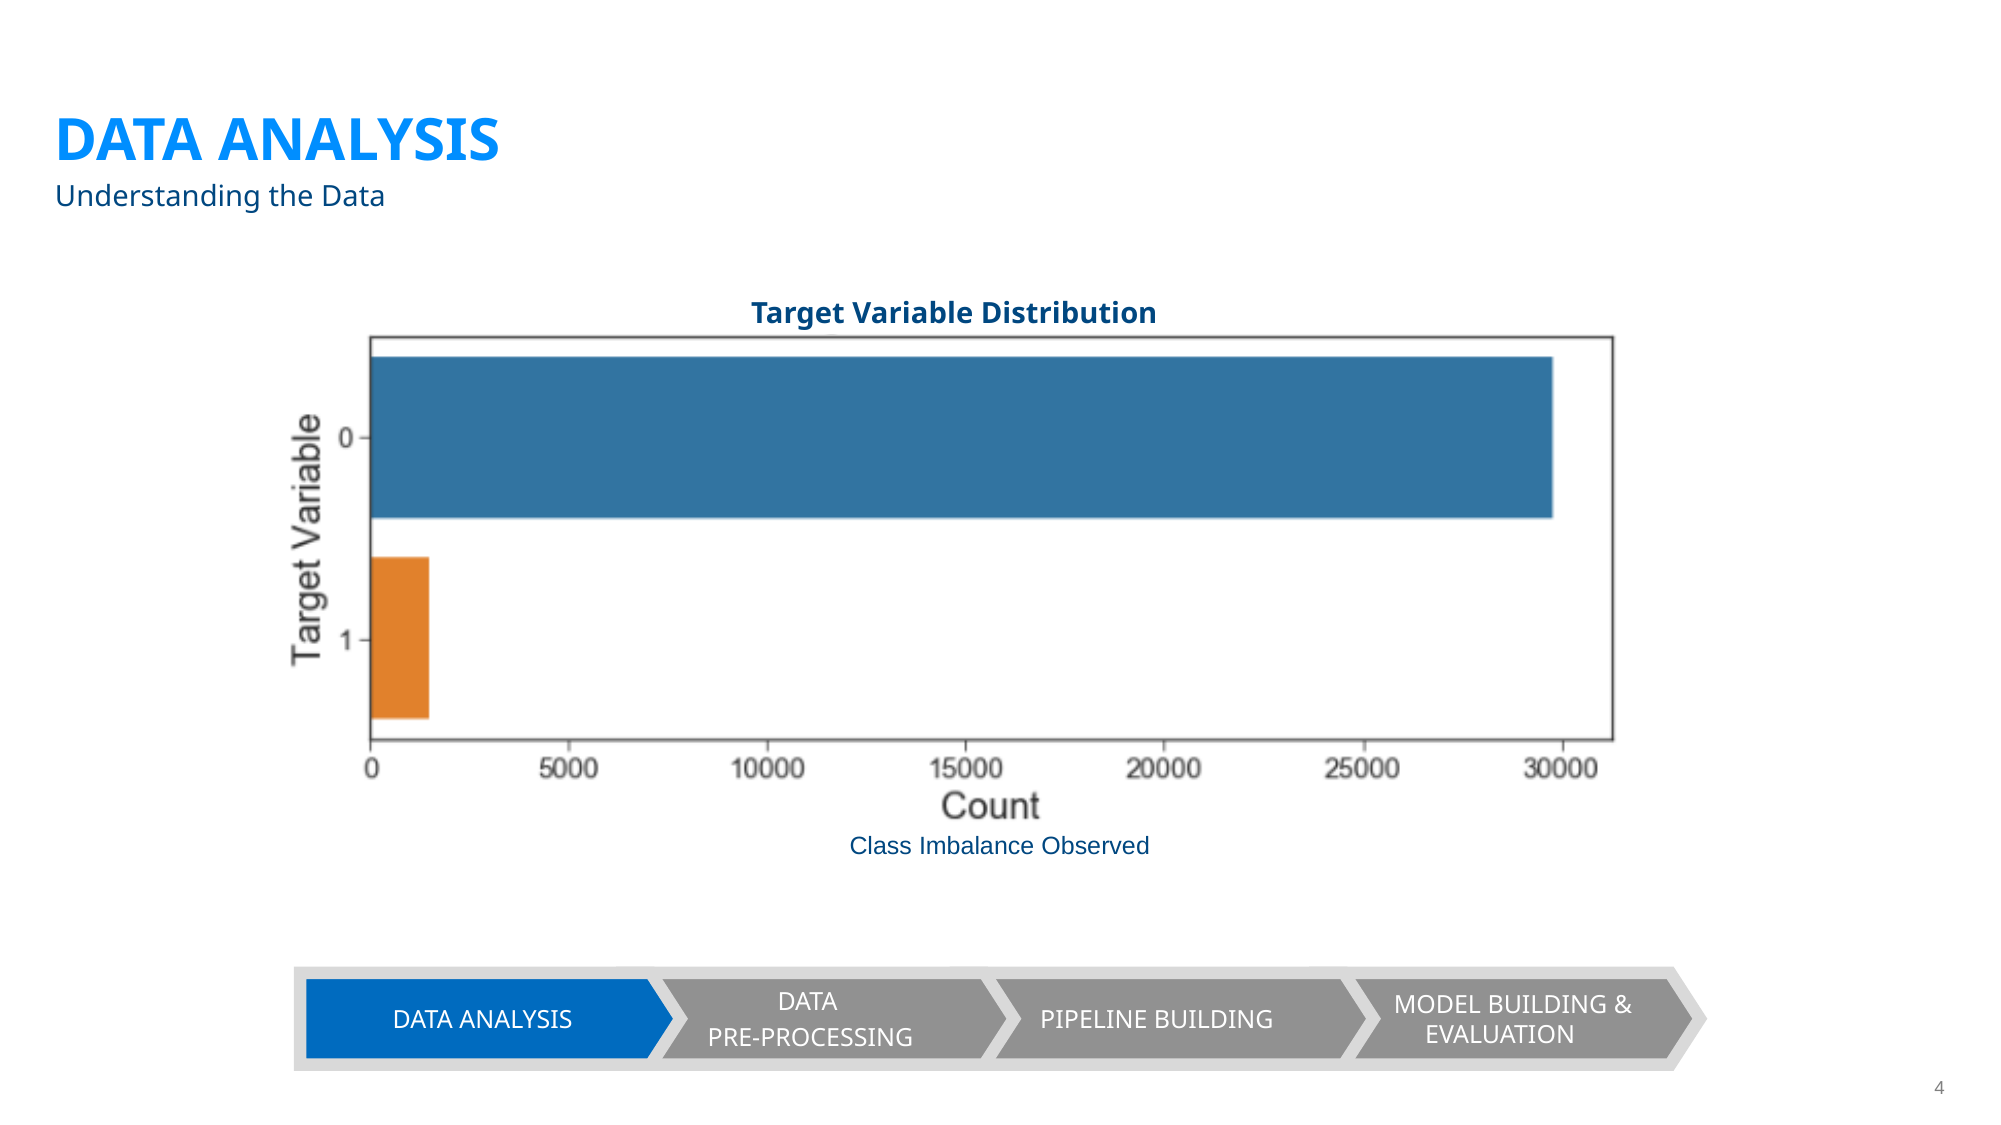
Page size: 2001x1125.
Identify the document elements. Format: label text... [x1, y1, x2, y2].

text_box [299, 972, 1700, 1065]
text_box Class Imbalance Observed [624, 850, 1376, 867]
list Understanding the Data [54, 182, 1972, 258]
picture [270, 333, 1641, 842]
title DATA ANALYSIS [54, 6, 1945, 172]
text_box Target Variable Distribution [401, 294, 1508, 332]
